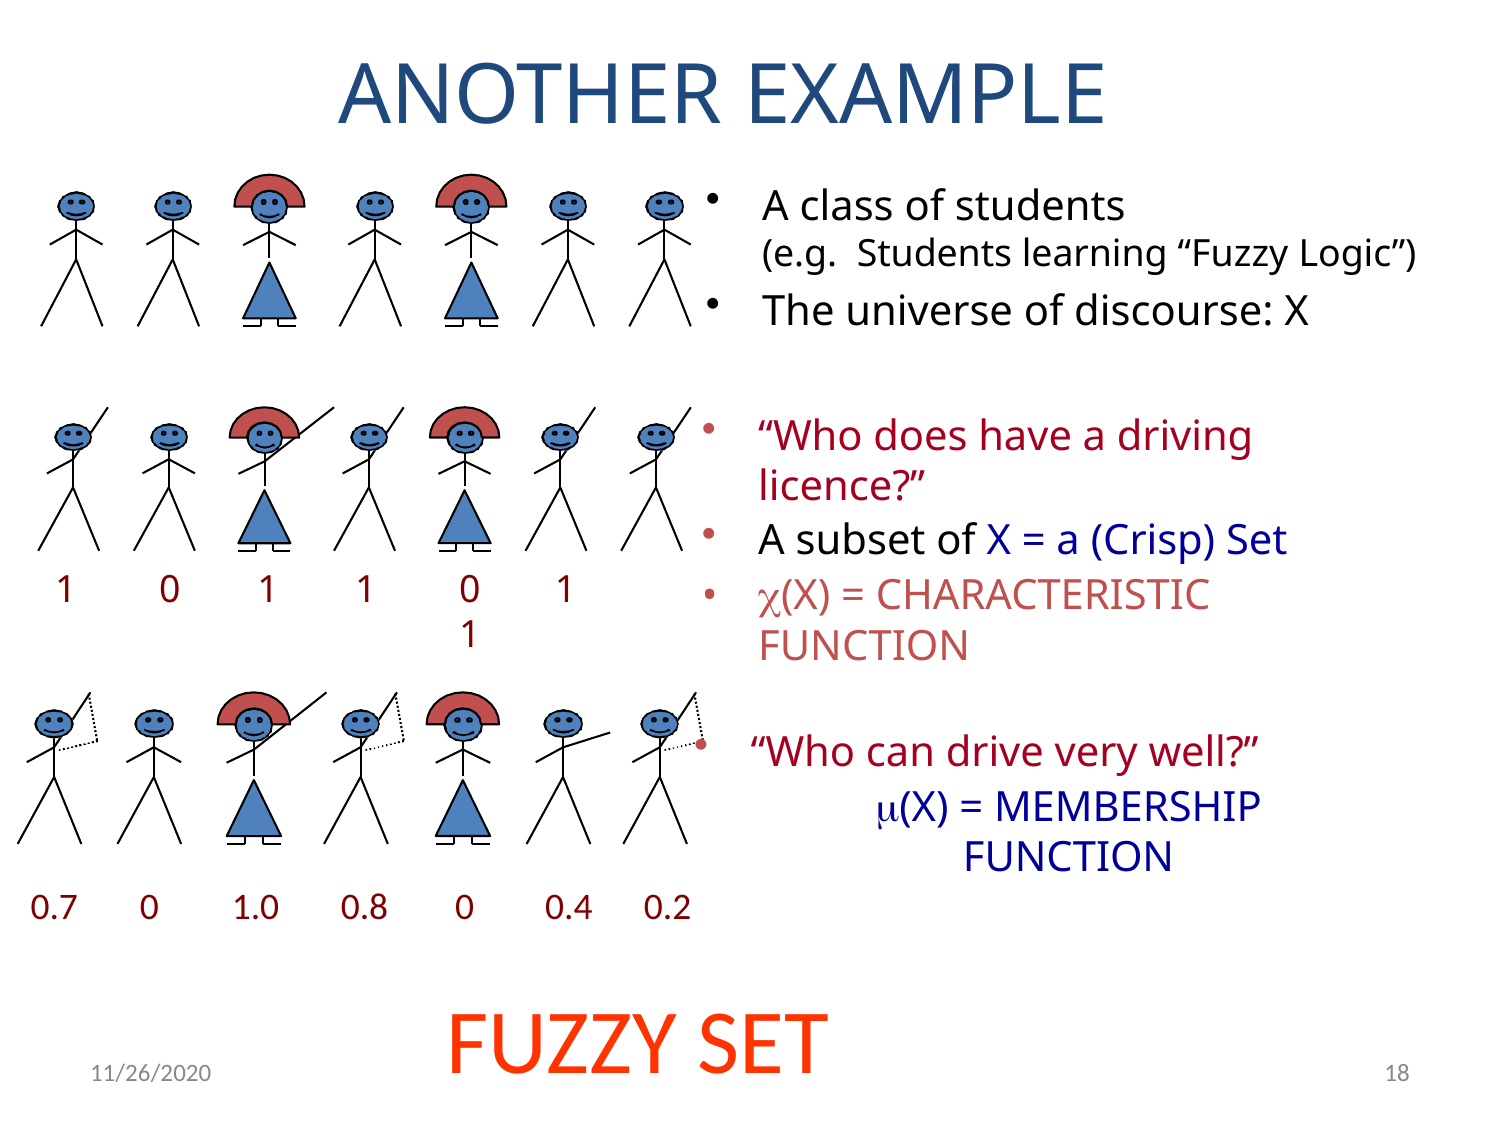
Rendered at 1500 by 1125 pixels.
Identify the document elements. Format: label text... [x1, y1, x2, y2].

text_box 0 0.4 0.2 FUZZY SET [443, 857, 832, 1092]
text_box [434, 173, 508, 328]
text_box 0.7 0 [28, 880, 159, 928]
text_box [425, 691, 501, 846]
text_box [628, 191, 693, 328]
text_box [136, 191, 201, 328]
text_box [132, 422, 197, 552]
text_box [116, 708, 183, 846]
title ANOTHER EXAMPLE [336, 38, 1164, 229]
text_box 0 1 1 [457, 562, 670, 655]
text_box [428, 405, 501, 553]
text_box 1.0 0.8 [229, 880, 389, 928]
text_box “Who can drive very well?” (X) = MEMBERSHIP FUNCTION [692, 717, 1352, 881]
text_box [39, 191, 104, 328]
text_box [619, 405, 693, 553]
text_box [531, 191, 596, 328]
text_box 1 [353, 562, 379, 610]
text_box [228, 405, 406, 553]
text_box 0 [157, 562, 183, 610]
text_box 1 [255, 562, 281, 610]
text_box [216, 691, 406, 846]
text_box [524, 405, 597, 553]
text_box 18 [1382, 1054, 1413, 1087]
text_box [232, 173, 306, 328]
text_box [525, 708, 612, 846]
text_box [16, 691, 99, 846]
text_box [36, 405, 110, 553]
text_box 1 [53, 562, 79, 610]
text_box 11/26/2020 [87, 1054, 214, 1087]
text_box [338, 191, 403, 328]
text_box A class of students (e.g. Students learning “Fuzzy Logic”) The universe of discourse: X “Who does have a driving licence?” A subset of X = a (Crisp) Set (X) = CHARACTERISTIC FUNCTION [699, 176, 1418, 669]
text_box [622, 691, 705, 846]
